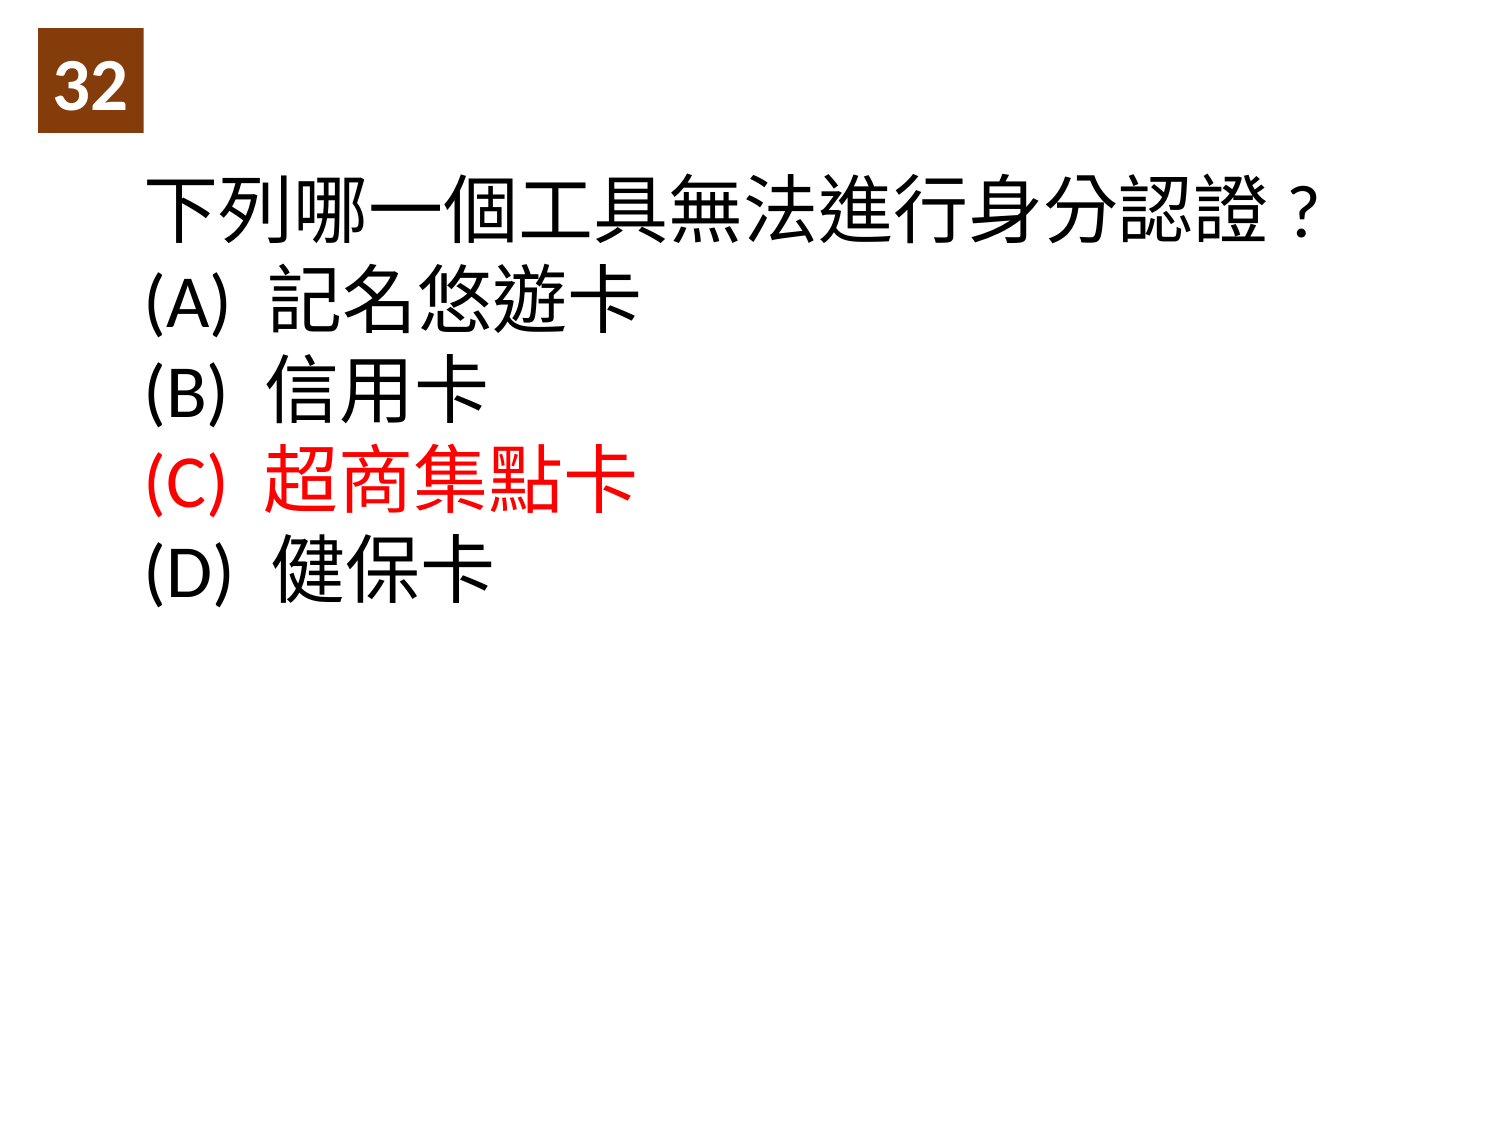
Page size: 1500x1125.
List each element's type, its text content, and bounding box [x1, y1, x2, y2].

text_box 下列哪一個工具無法進行身分認證? (A) 記名悠遊卡 (B) 信用卡 (C) 超商集點卡 (D) 健保卡 [128, 155, 1372, 620]
text_box 32 [38, 28, 144, 133]
